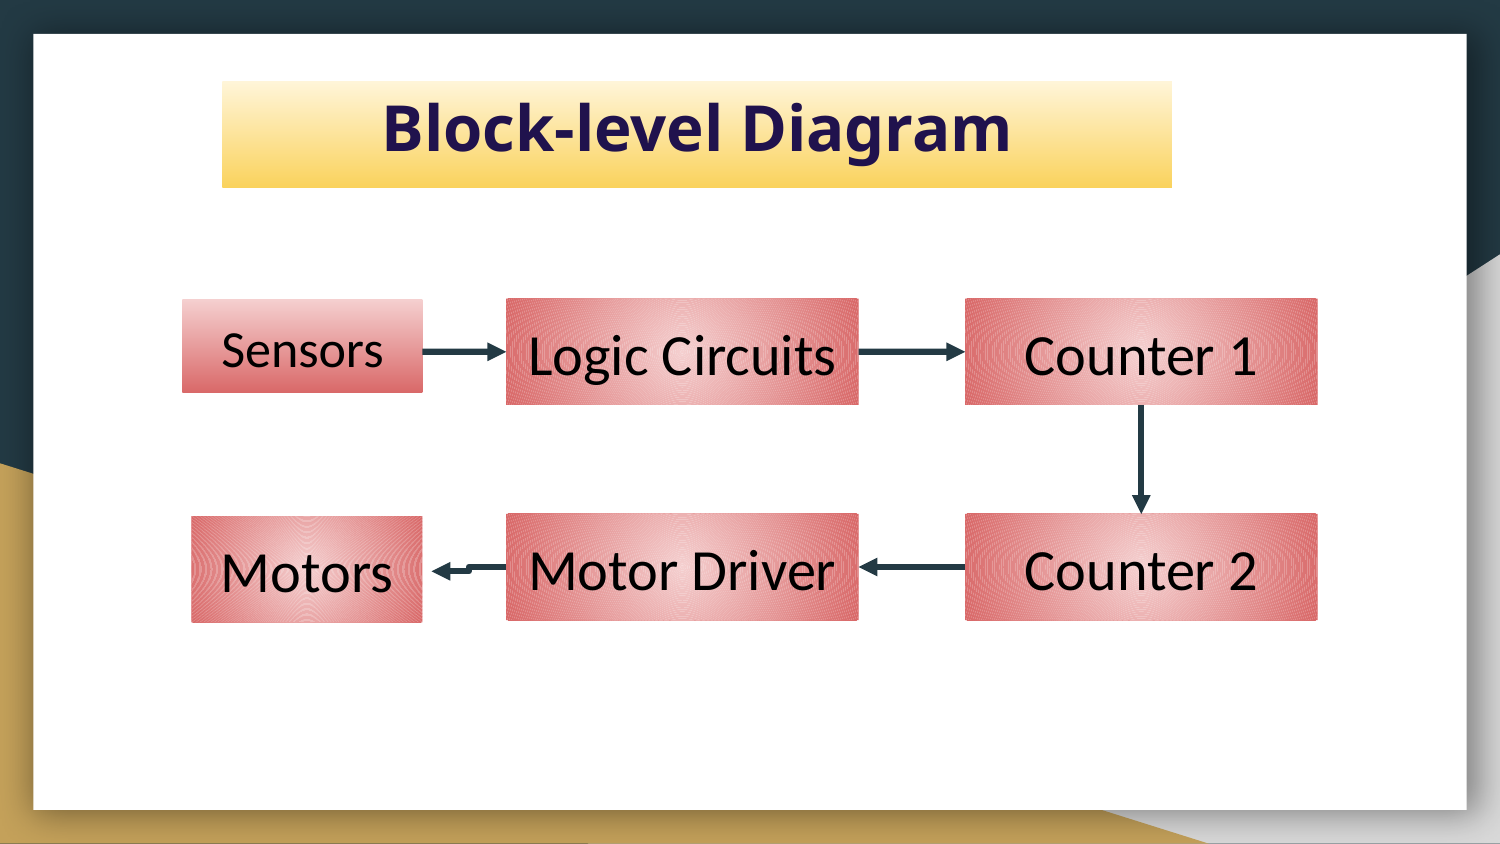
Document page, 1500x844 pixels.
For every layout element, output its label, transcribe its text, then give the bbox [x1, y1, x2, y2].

text_box Sensors [182, 299, 423, 393]
title Attachments [152, 57, 1384, 150]
text_box Counter 2 [965, 513, 1318, 621]
text_box Logic Circuits [506, 298, 859, 405]
list Block-level Diagram [222, 81, 1172, 188]
text_box Motors [191, 516, 423, 623]
text_box Counter 1 [965, 298, 1318, 405]
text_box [431, 566, 507, 572]
text_box Motor Driver [506, 513, 859, 621]
